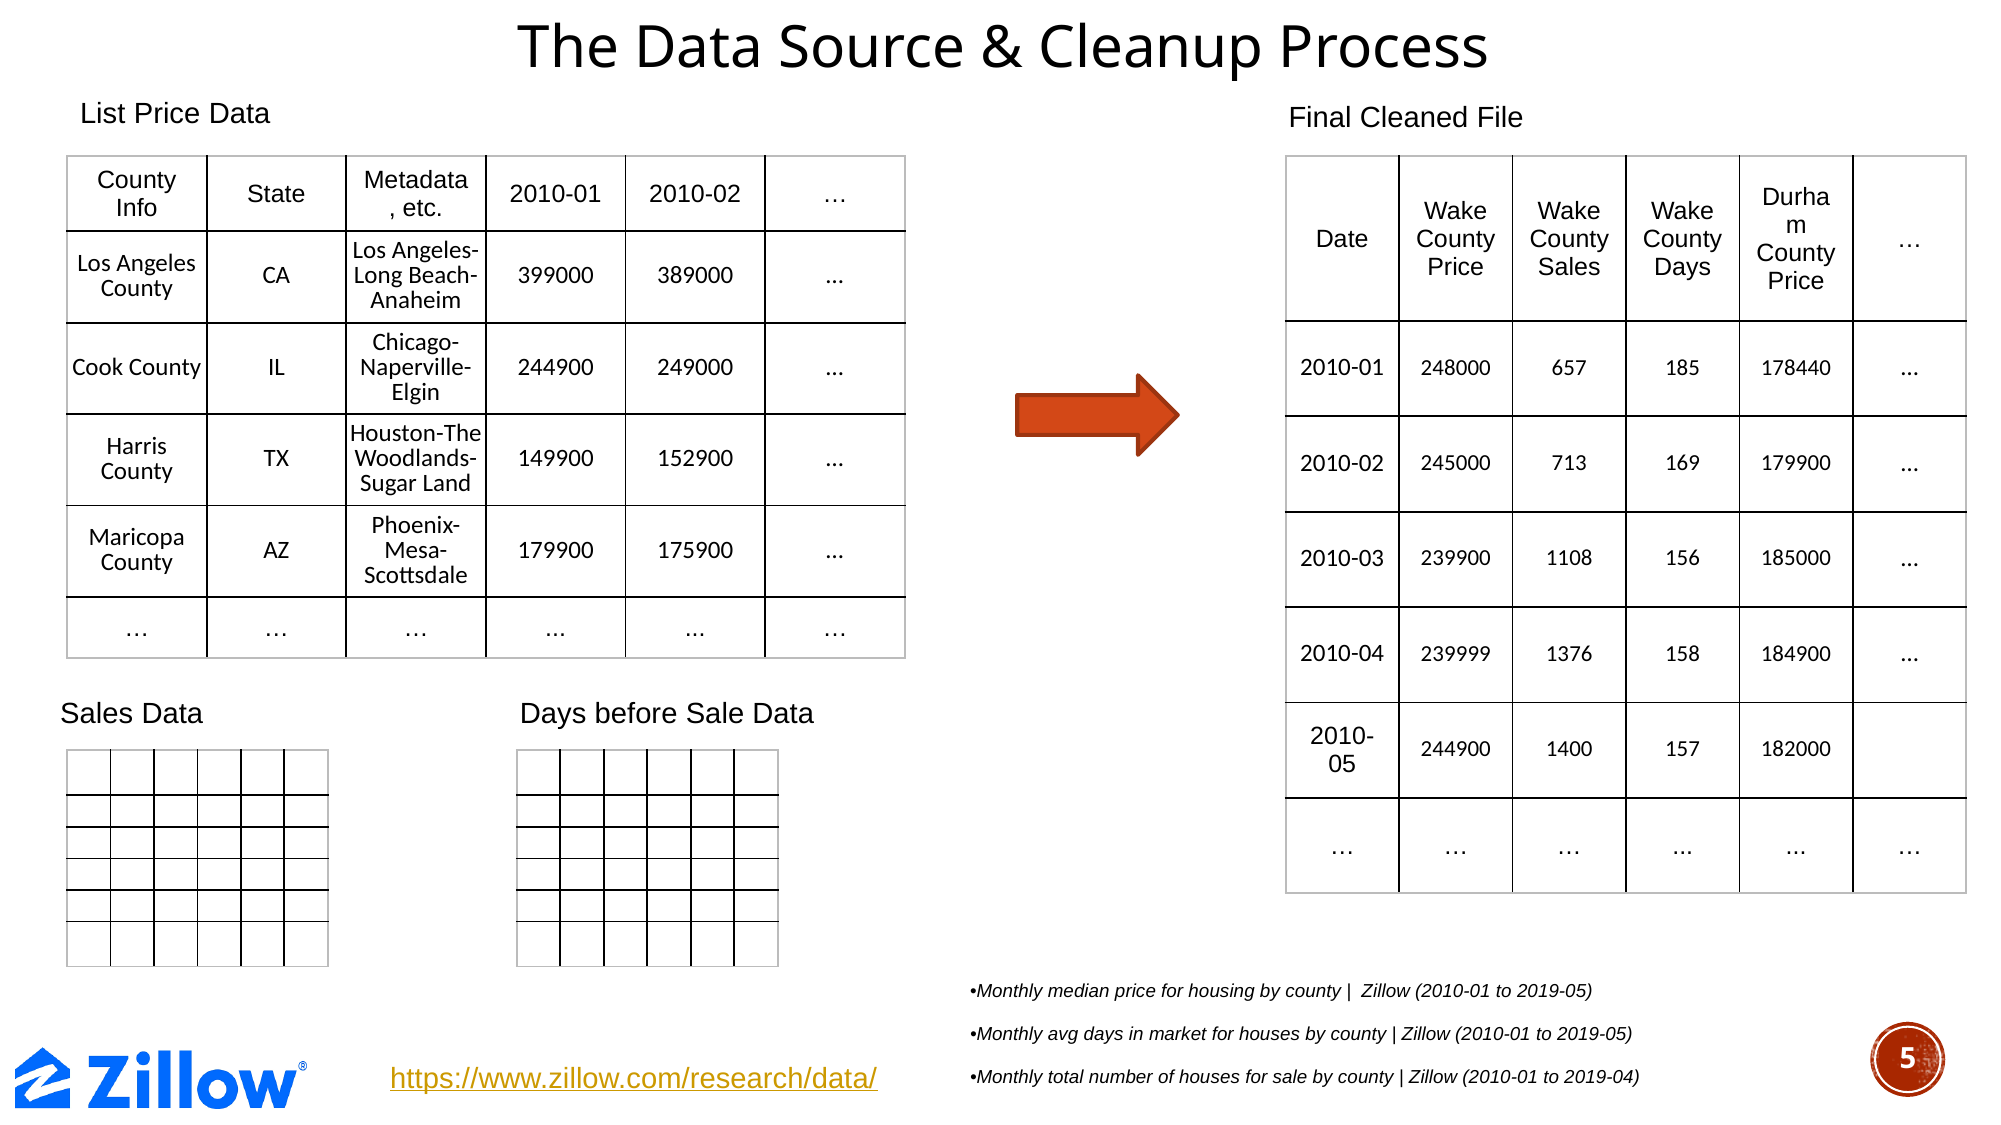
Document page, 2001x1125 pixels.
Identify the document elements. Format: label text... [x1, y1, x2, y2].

table_cell ... [1740, 799, 1852, 892]
table_header [155, 751, 197, 794]
table_cell Houston-The Woodlands-Sugar Land [347, 415, 485, 505]
table_cell [735, 828, 777, 858]
table_cell Phoenix-Mesa-Scottsdale [347, 506, 485, 596]
table_cell [198, 891, 240, 921]
table_cell 248000 [1400, 322, 1512, 415]
table_cell [198, 859, 240, 889]
table_header Durham County Price [1740, 157, 1852, 320]
table_cell … [1287, 799, 1398, 892]
table_cell 657 [1513, 322, 1625, 415]
text_box Days before Sale Data [505, 686, 885, 737]
table_cell [111, 922, 153, 966]
table_cell 2010-04 [1287, 608, 1398, 702]
table_cell 158 [1627, 608, 1739, 702]
table_cell [735, 859, 777, 889]
table_header State [208, 157, 345, 230]
table_cell [605, 891, 646, 921]
table_cell ... [1627, 799, 1739, 892]
text_box [1015, 373, 1180, 457]
table_cell [648, 859, 690, 889]
table_cell [285, 891, 327, 921]
table_cell 149900 [487, 415, 625, 505]
table_header [68, 751, 110, 794]
table_header Wake County Days [1627, 157, 1739, 320]
table_cell [605, 828, 646, 858]
slide_number 5 [1855, 1028, 1961, 1089]
table_cell … [347, 598, 485, 657]
table_cell [242, 891, 283, 921]
table_cell 184900 [1740, 608, 1852, 702]
table_cell [518, 796, 559, 826]
table_cell [68, 796, 110, 826]
text_box Sales Data [45, 686, 505, 737]
table_cell 1376 [1513, 608, 1625, 702]
table_header [605, 751, 646, 794]
table_cell … [208, 598, 345, 657]
table_cell [692, 828, 733, 858]
table_cell [68, 891, 110, 921]
table_cell TX [208, 415, 345, 505]
table_cell [285, 859, 327, 889]
table_header Metadata, etc. [347, 157, 485, 230]
table_header [561, 751, 603, 794]
table_cell [735, 922, 777, 966]
table_cell [605, 796, 646, 826]
table_cell [242, 828, 283, 858]
table_cell [692, 922, 733, 966]
table_cell Cook County [68, 324, 206, 413]
table_cell ... [487, 598, 625, 657]
table_cell [518, 828, 559, 858]
table_cell [242, 922, 283, 966]
table_cell [518, 922, 559, 966]
table_header [518, 751, 559, 794]
table_cell [1854, 703, 1965, 797]
table_cell [155, 922, 197, 966]
table_cell [198, 828, 240, 858]
table_cell [561, 891, 603, 921]
table_header … [1854, 157, 1965, 320]
table_cell [561, 796, 603, 826]
table_cell … [1854, 322, 1965, 415]
table_cell 185000 [1740, 513, 1852, 606]
table_cell [605, 859, 646, 889]
table_header … [766, 157, 904, 230]
table_cell … [1513, 799, 1625, 892]
table_header Wake County Price [1400, 157, 1512, 320]
table_cell [155, 859, 197, 889]
table_cell 157 [1627, 703, 1739, 797]
table_cell 245000 [1400, 417, 1512, 511]
table_cell [518, 891, 559, 921]
table_cell 2010-01 [1287, 322, 1398, 415]
table_cell … [766, 598, 904, 657]
table_cell … [1854, 799, 1965, 892]
table_cell [605, 922, 646, 966]
table_cell 389000 [626, 232, 764, 322]
table_header [648, 751, 690, 794]
table_cell 713 [1513, 417, 1625, 511]
table_header 2010-02 [626, 157, 764, 230]
table_cell IL [208, 324, 345, 413]
table_cell 399000 [487, 232, 625, 322]
table_cell … [766, 506, 904, 596]
table_header County Info [68, 157, 206, 230]
picture [15, 1047, 307, 1109]
table_cell [692, 796, 733, 826]
table_cell 2010-05 [1287, 703, 1398, 797]
table_header [285, 751, 327, 794]
table_cell 249000 [626, 324, 764, 413]
table_cell … [766, 232, 904, 322]
table_cell [285, 796, 327, 826]
table_cell ... [626, 598, 764, 657]
text_box •Monthly median price for housing by county | Zillow (2010-01 to 2019-05) •Monthly avg days in market for houses by county | Zillow (2010-01 to 2019-05) •Monthly total number of houses for sale by county | Zillow (2010-01 to 2019-04) [955, 970, 1985, 1095]
table_cell Harris County [68, 415, 206, 505]
table_cell [242, 859, 283, 889]
table_cell [111, 891, 153, 921]
table_cell … [766, 324, 904, 413]
table_cell 152900 [626, 415, 764, 505]
table_cell [692, 859, 733, 889]
table_cell Los Angeles-Long Beach-Anaheim [347, 232, 485, 322]
table_cell 2010-02 [1287, 417, 1398, 511]
table_cell … [1854, 513, 1965, 606]
table_cell Los Angeles County [68, 232, 206, 322]
table_header [242, 751, 283, 794]
table_cell … [68, 598, 206, 657]
table_cell 179900 [487, 506, 625, 596]
table_header [198, 751, 240, 794]
table_cell [111, 828, 153, 858]
table_header 2010-01 [487, 157, 625, 230]
table_cell [155, 796, 197, 826]
table_cell [68, 828, 110, 858]
table_header [111, 751, 153, 794]
table_cell 1400 [1513, 703, 1625, 797]
table_cell CA [208, 232, 345, 322]
table_cell AZ [208, 506, 345, 596]
table_cell [155, 891, 197, 921]
table_cell [648, 796, 690, 826]
table_cell [561, 859, 603, 889]
text_box https://www.zillow.com/research/data/ [375, 1051, 893, 1102]
table_cell 179900 [1740, 417, 1852, 511]
table_cell 178440 [1740, 322, 1852, 415]
table_cell 175900 [626, 506, 764, 596]
text_box Final Cleaned File [1273, 91, 1933, 142]
table_cell 185 [1627, 322, 1739, 415]
table_cell [68, 859, 110, 889]
table_cell 244900 [1400, 703, 1512, 797]
table_cell [155, 828, 197, 858]
table_cell [648, 922, 690, 966]
table_cell [198, 922, 240, 966]
table_cell [68, 922, 110, 966]
table_cell [242, 796, 283, 826]
table_cell 239999 [1400, 608, 1512, 702]
table_cell [198, 796, 240, 826]
table_cell [648, 828, 690, 858]
table_header Date [1287, 157, 1398, 320]
table_cell … [1400, 799, 1512, 892]
table_cell [518, 859, 559, 889]
table_cell 156 [1627, 513, 1739, 606]
table_cell [692, 891, 733, 921]
table_cell [648, 891, 690, 921]
table_cell … [1854, 608, 1965, 702]
table_cell [561, 922, 603, 966]
text_box List Price Data [65, 87, 725, 137]
table_cell [285, 828, 327, 858]
table_cell Chicago-Naperville-Elgin [347, 324, 485, 413]
table_cell 182000 [1740, 703, 1852, 797]
table_cell … [1854, 417, 1965, 511]
table_cell [561, 828, 603, 858]
table_cell 239900 [1400, 513, 1512, 606]
table_header [692, 751, 733, 794]
table_cell 2010-03 [1287, 513, 1398, 606]
text_box The Data Source & Cleanup Process [502, 1, 1505, 87]
table_cell 169 [1627, 417, 1739, 511]
table_cell [111, 796, 153, 826]
table_cell … [766, 415, 904, 505]
table_header Wake County Sales [1513, 157, 1625, 320]
table_header [735, 751, 777, 794]
table_cell [111, 859, 153, 889]
table_cell 1108 [1513, 513, 1625, 606]
table_cell [735, 796, 777, 826]
table_cell [285, 922, 327, 966]
table_cell 244900 [487, 324, 625, 413]
table_cell Maricopa County [68, 506, 206, 596]
table_cell [735, 891, 777, 921]
